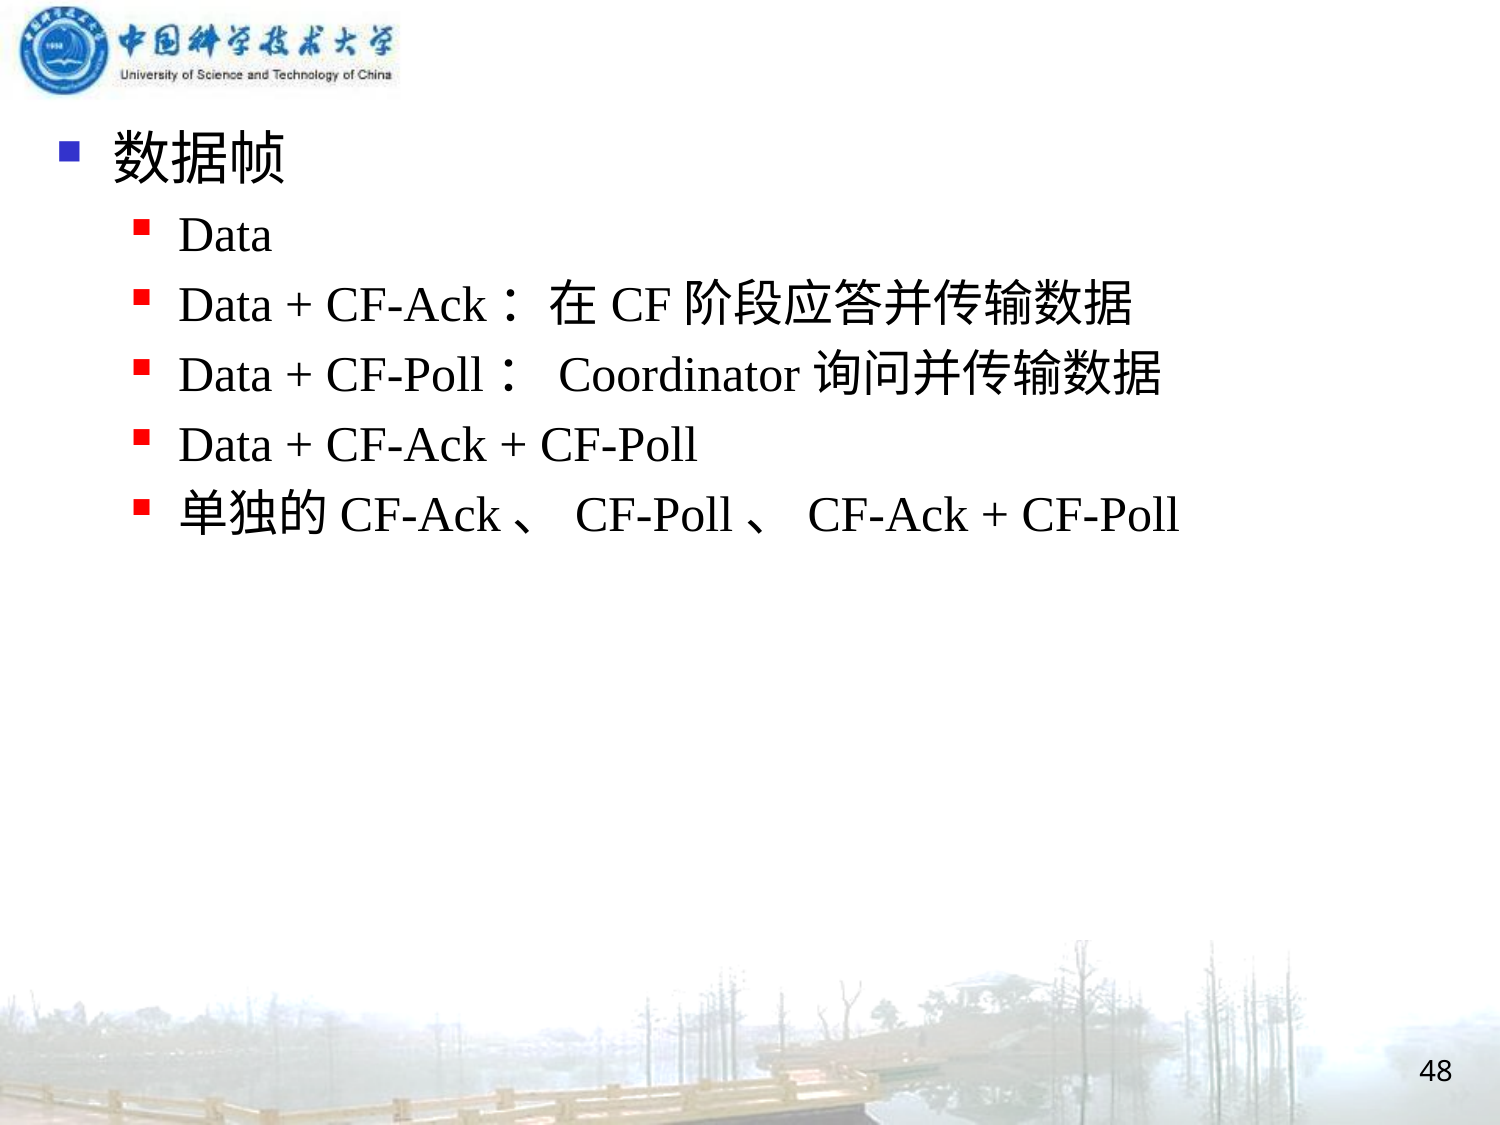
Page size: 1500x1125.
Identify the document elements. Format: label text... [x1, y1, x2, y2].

slide_number 48 [1154, 1023, 1468, 1100]
picture [0, 0, 422, 103]
list 数据帧 Data Data + CF-Ack：在CF阶段应答并传输数据 Data + CF-Poll：Coordinator询问并传输数据 Data + CF-Ack + CF-Poll 单独的CF-Ack、CF-Poll、CF-Ack + CF-Poll [40, 113, 1470, 1007]
